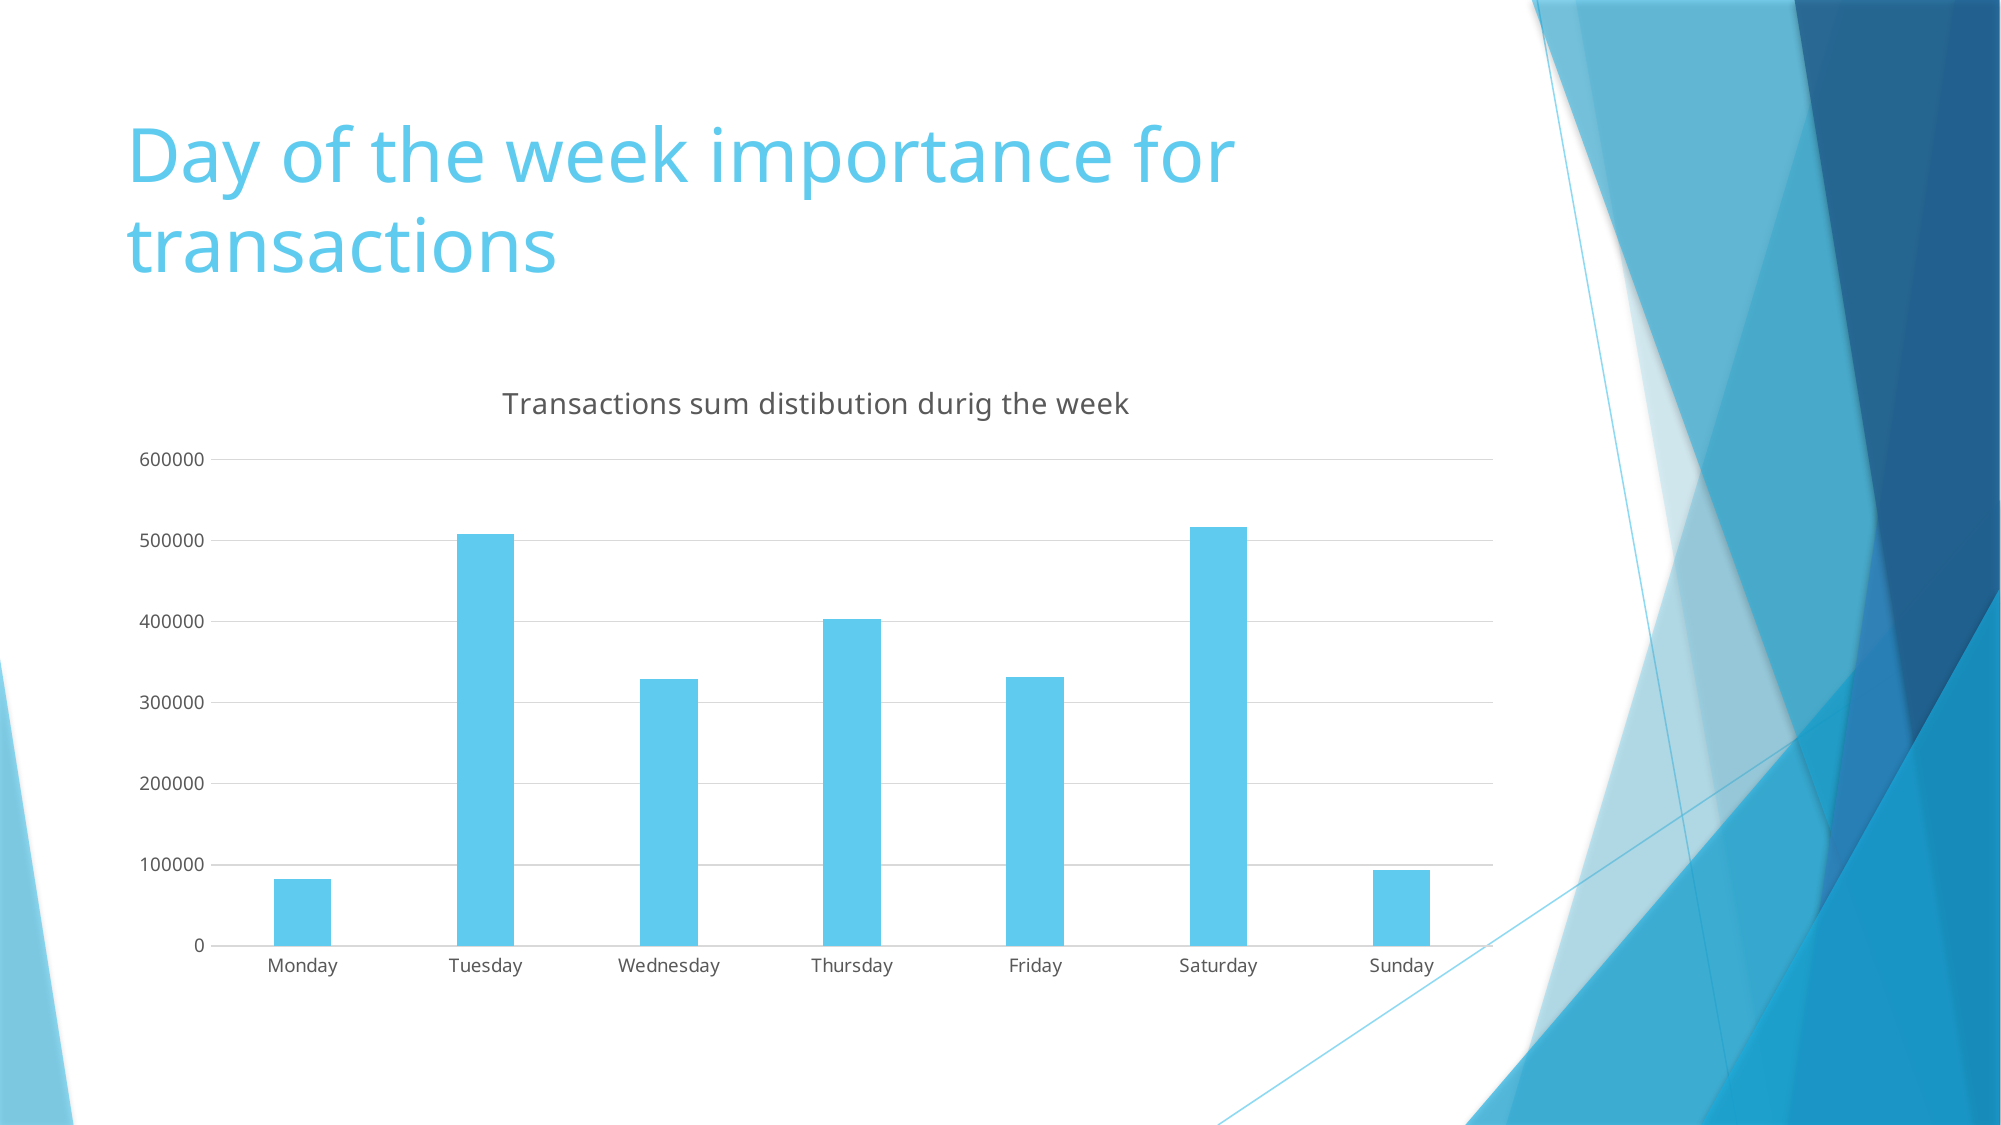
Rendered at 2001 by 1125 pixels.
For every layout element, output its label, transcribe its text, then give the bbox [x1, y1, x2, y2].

chart [110, 353, 1522, 992]
title Day of the week importance for transactions [111, 99, 1522, 317]
